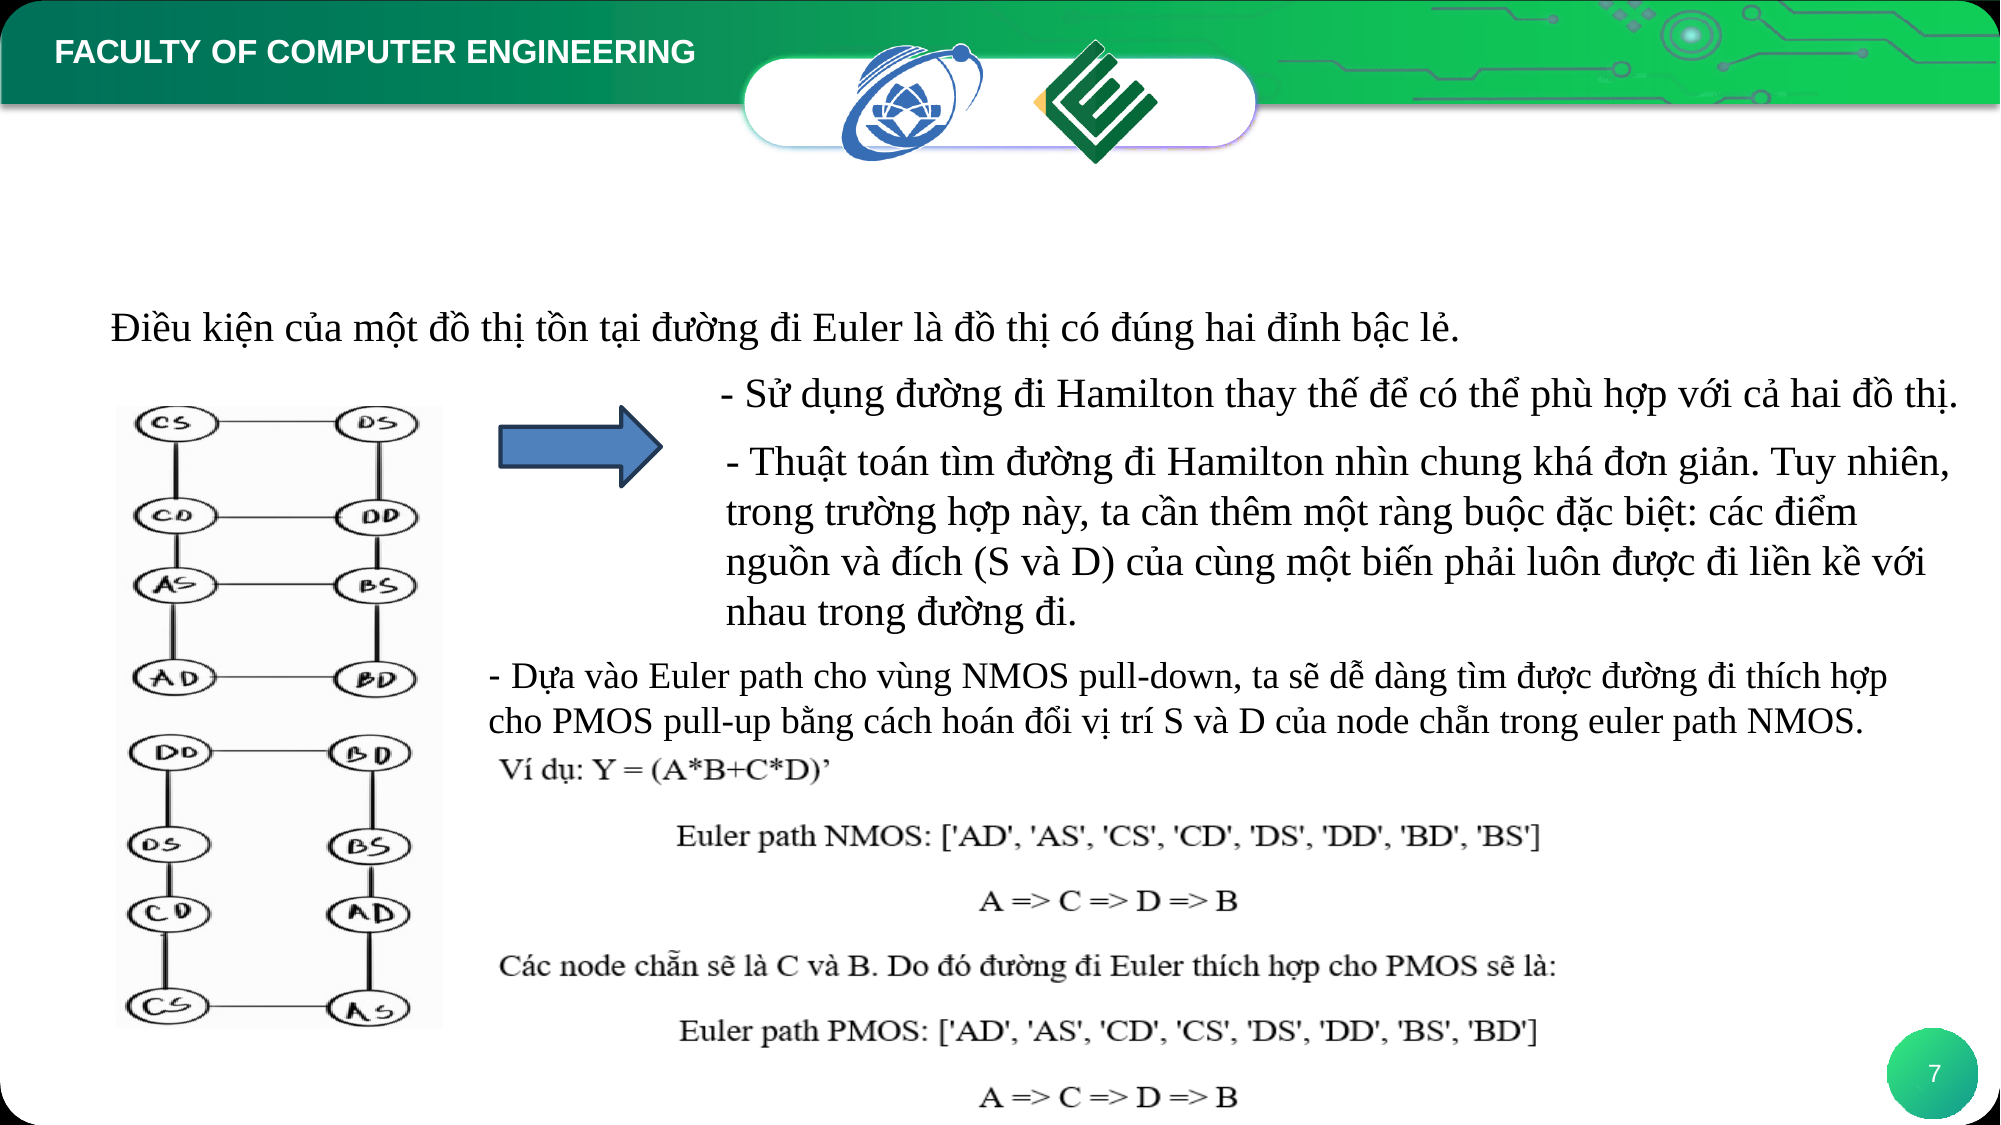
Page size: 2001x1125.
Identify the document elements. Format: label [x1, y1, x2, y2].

text_box [0, 0, 2000, 1125]
picture [115, 406, 443, 1029]
picture [485, 750, 1745, 1125]
